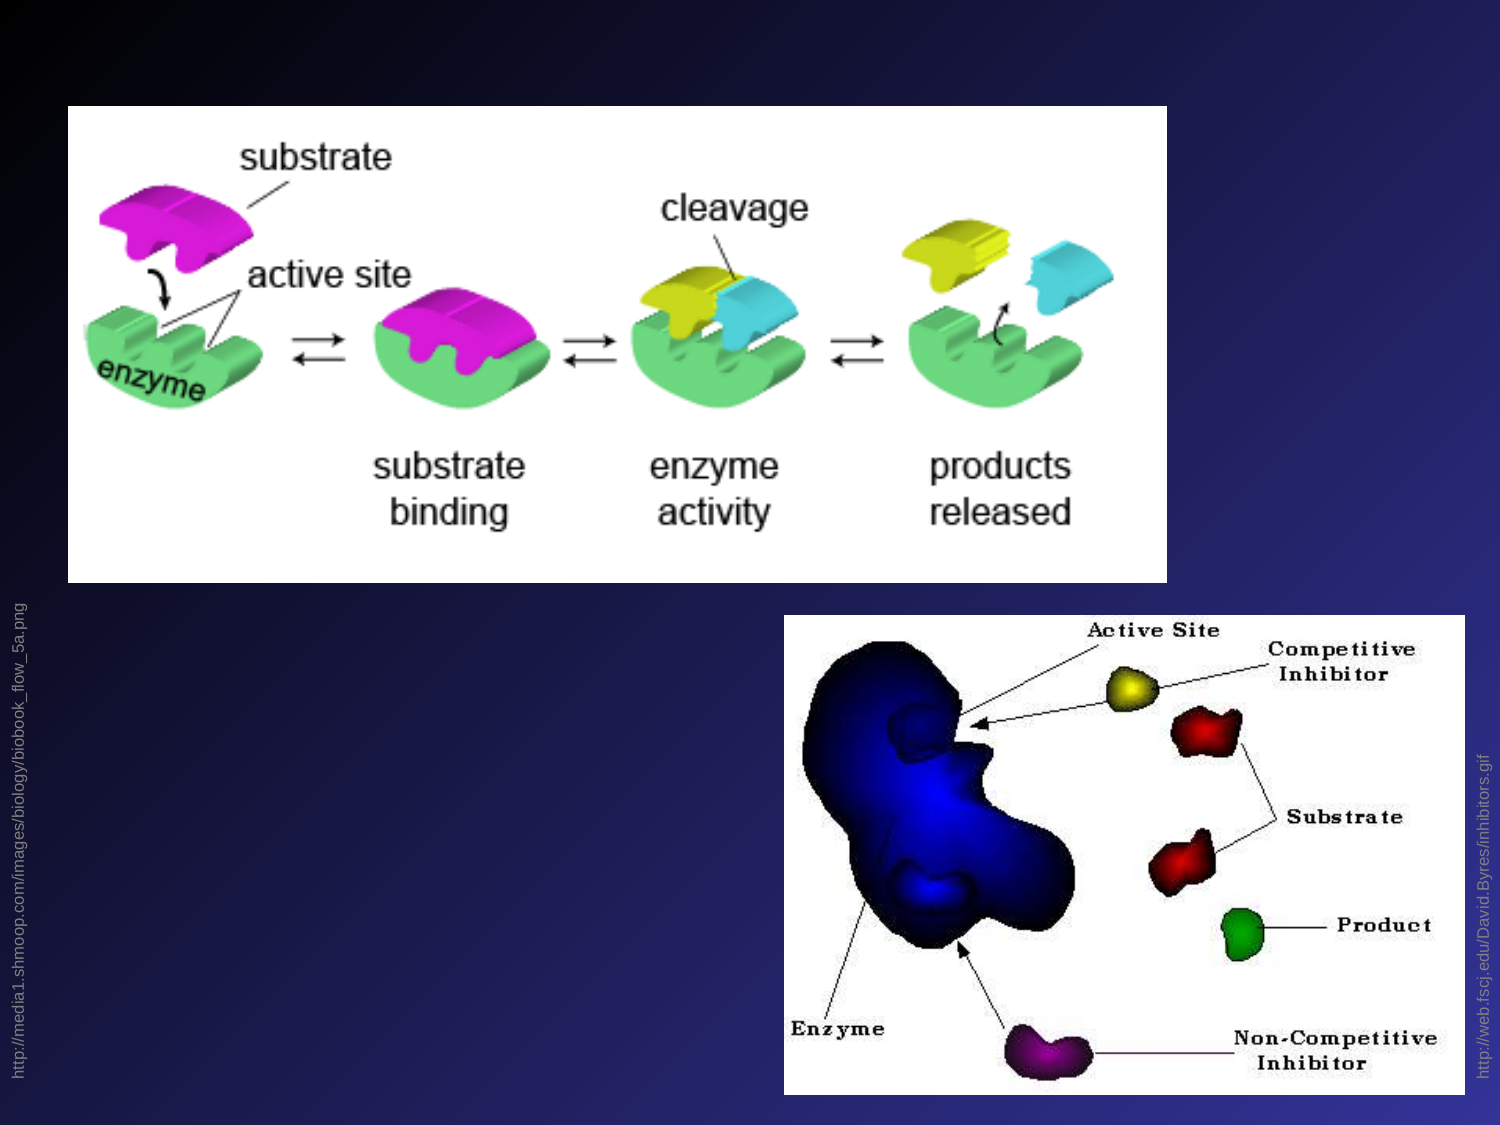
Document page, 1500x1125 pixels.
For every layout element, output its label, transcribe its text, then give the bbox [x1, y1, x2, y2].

picture [67, 106, 1167, 583]
picture [784, 615, 1466, 1095]
slide_number 40 [1149, 1058, 1474, 1108]
text_box http://web.fscj.edu/David.Byres/inhibitors.gif [1464, 344, 1500, 1095]
text_box http://media1.shmoop.com/images/biology/biobook_flow_5a.png [0, 344, 35, 1095]
